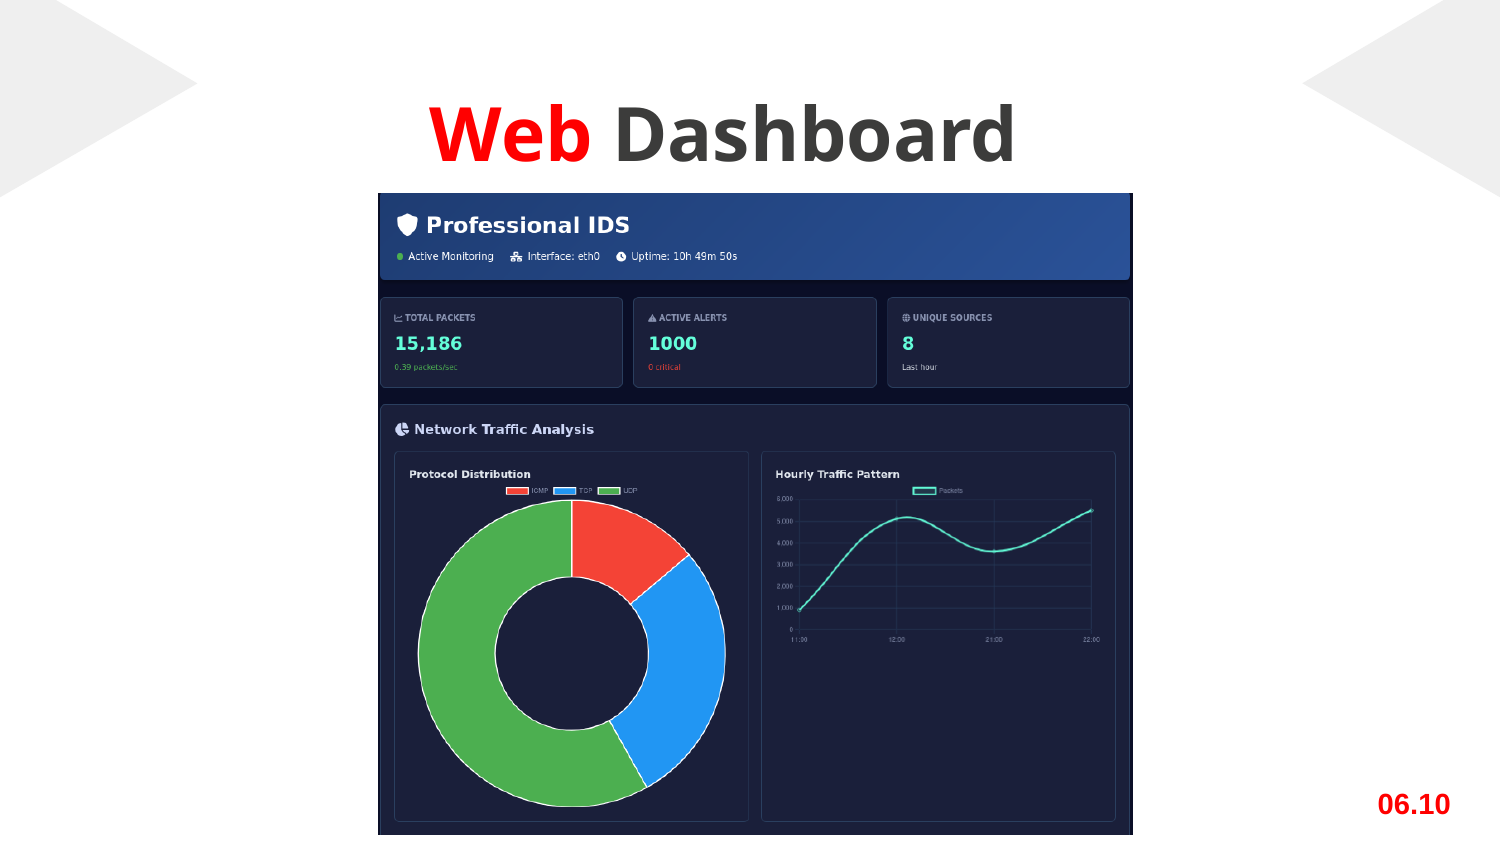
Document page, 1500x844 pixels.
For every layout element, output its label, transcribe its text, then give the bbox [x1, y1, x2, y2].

text_box 06.10 [1362, 777, 1473, 828]
picture [377, 193, 1133, 836]
title Web Dashboard [414, 71, 1086, 166]
